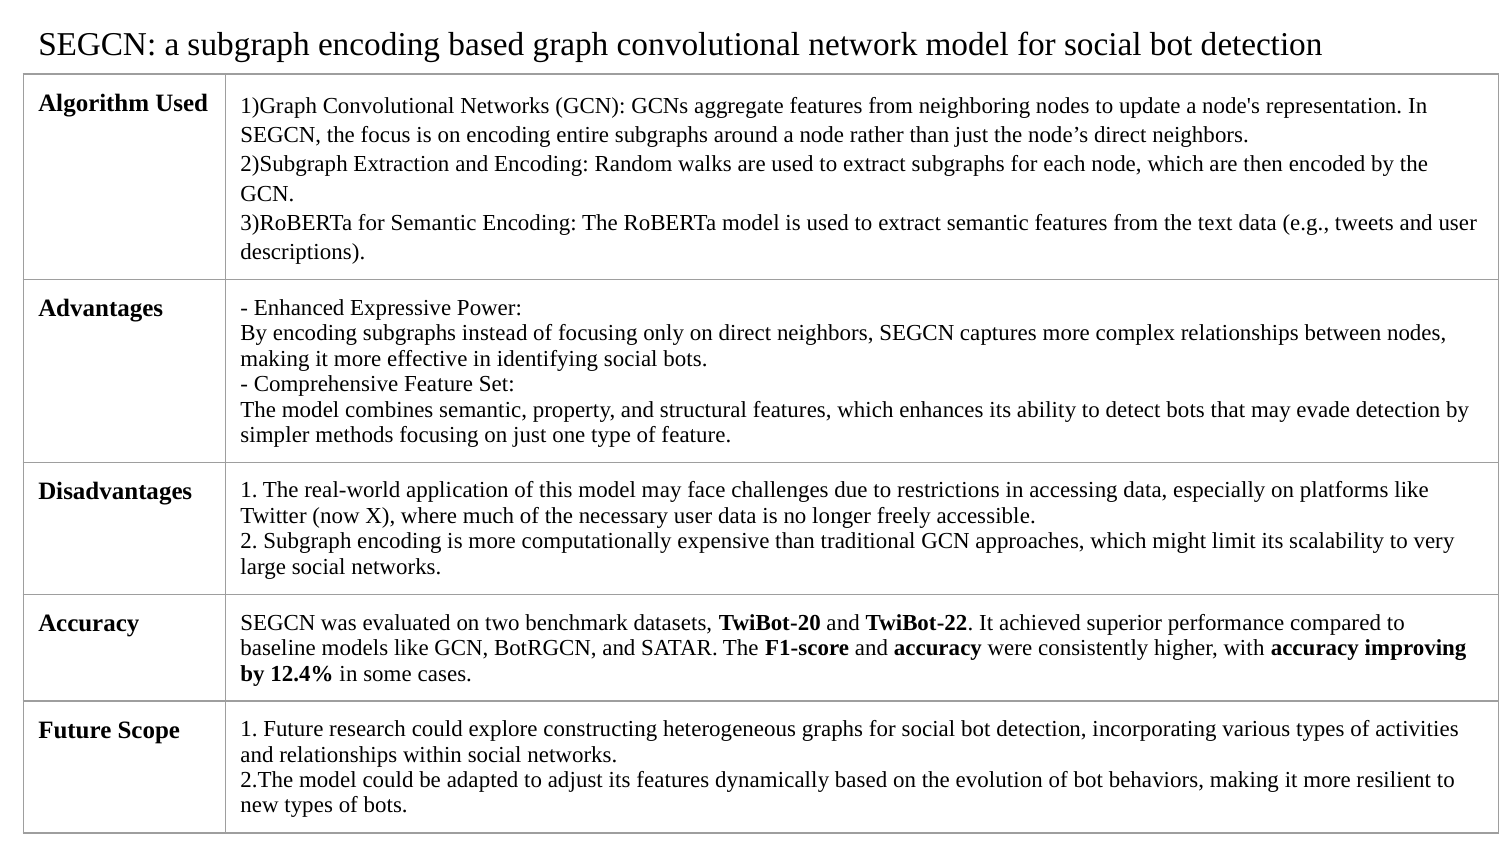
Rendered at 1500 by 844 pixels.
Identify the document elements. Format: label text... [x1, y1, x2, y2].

table_cell SEGCN was evaluated on two benchmark datasets, TwiBot-20 and TwiBot-22. It achieved superior performance compared to baseline models like GCN, BotRGCN, and SATAR. The F1-score and accuracy were consistently higher, with accuracy improving by 12.4% in some cases. [226, 595, 1498, 700]
table_cell - Enhanced Expressive Power: By encoding subgraphs instead of focusing only on direct neighbors, SEGCN captures more complex relationships between nodes, making it more effective in identifying social bots. - Comprehensive Feature Set: The model combines semantic, property, and structural features, which enhances its ability to detect bots that may evade detection by simpler methods focusing on just one type of feature. [226, 280, 1498, 462]
table_cell Accuracy [24, 595, 225, 700]
table_cell 1. The real-world application of this model may face challenges due to restrictions in accessing data, especially on platforms like Twitter (now X), where much of the necessary user data is no longer freely accessible. 2. Subgraph encoding is more computationally expensive than traditional GCN approaches, which might limit its scalability to very large social networks. [226, 463, 1498, 594]
table_cell 1. Future research could explore constructing heterogeneous graphs for social bot detection, incorporating various types of activities and relationships within social networks. 2.The model could be adapted to adjust its features dynamically based on the evolution of bot behaviors, making it more resilient to new types of bots. [226, 702, 1498, 832]
table_cell Advantages [24, 280, 225, 462]
title SEGCN: a subgraph encoding based graph convolutional network model for social bot detection [23, 1, 1480, 68]
table_header Algorithm Used [24, 75, 225, 279]
table_cell Future Scope [24, 702, 225, 832]
table_cell Disadvantages [24, 463, 225, 594]
table_header 1)Graph Convolutional Networks (GCN): GCNs aggregate features from neighboring nodes to update a node's representation. In SEGCN, the focus is on encoding entire subgraphs around a node rather than just the node’s direct neighbors. 2)Subgraph Extraction and Encoding: Random walks are used to extract subgraphs for each node, which are then encoded by the GCN. 3)RoBERTa for Semantic Encoding: The RoBERTa model is used to extract semantic features from the text data (e.g., tweets and user descriptions). [226, 75, 1498, 279]
